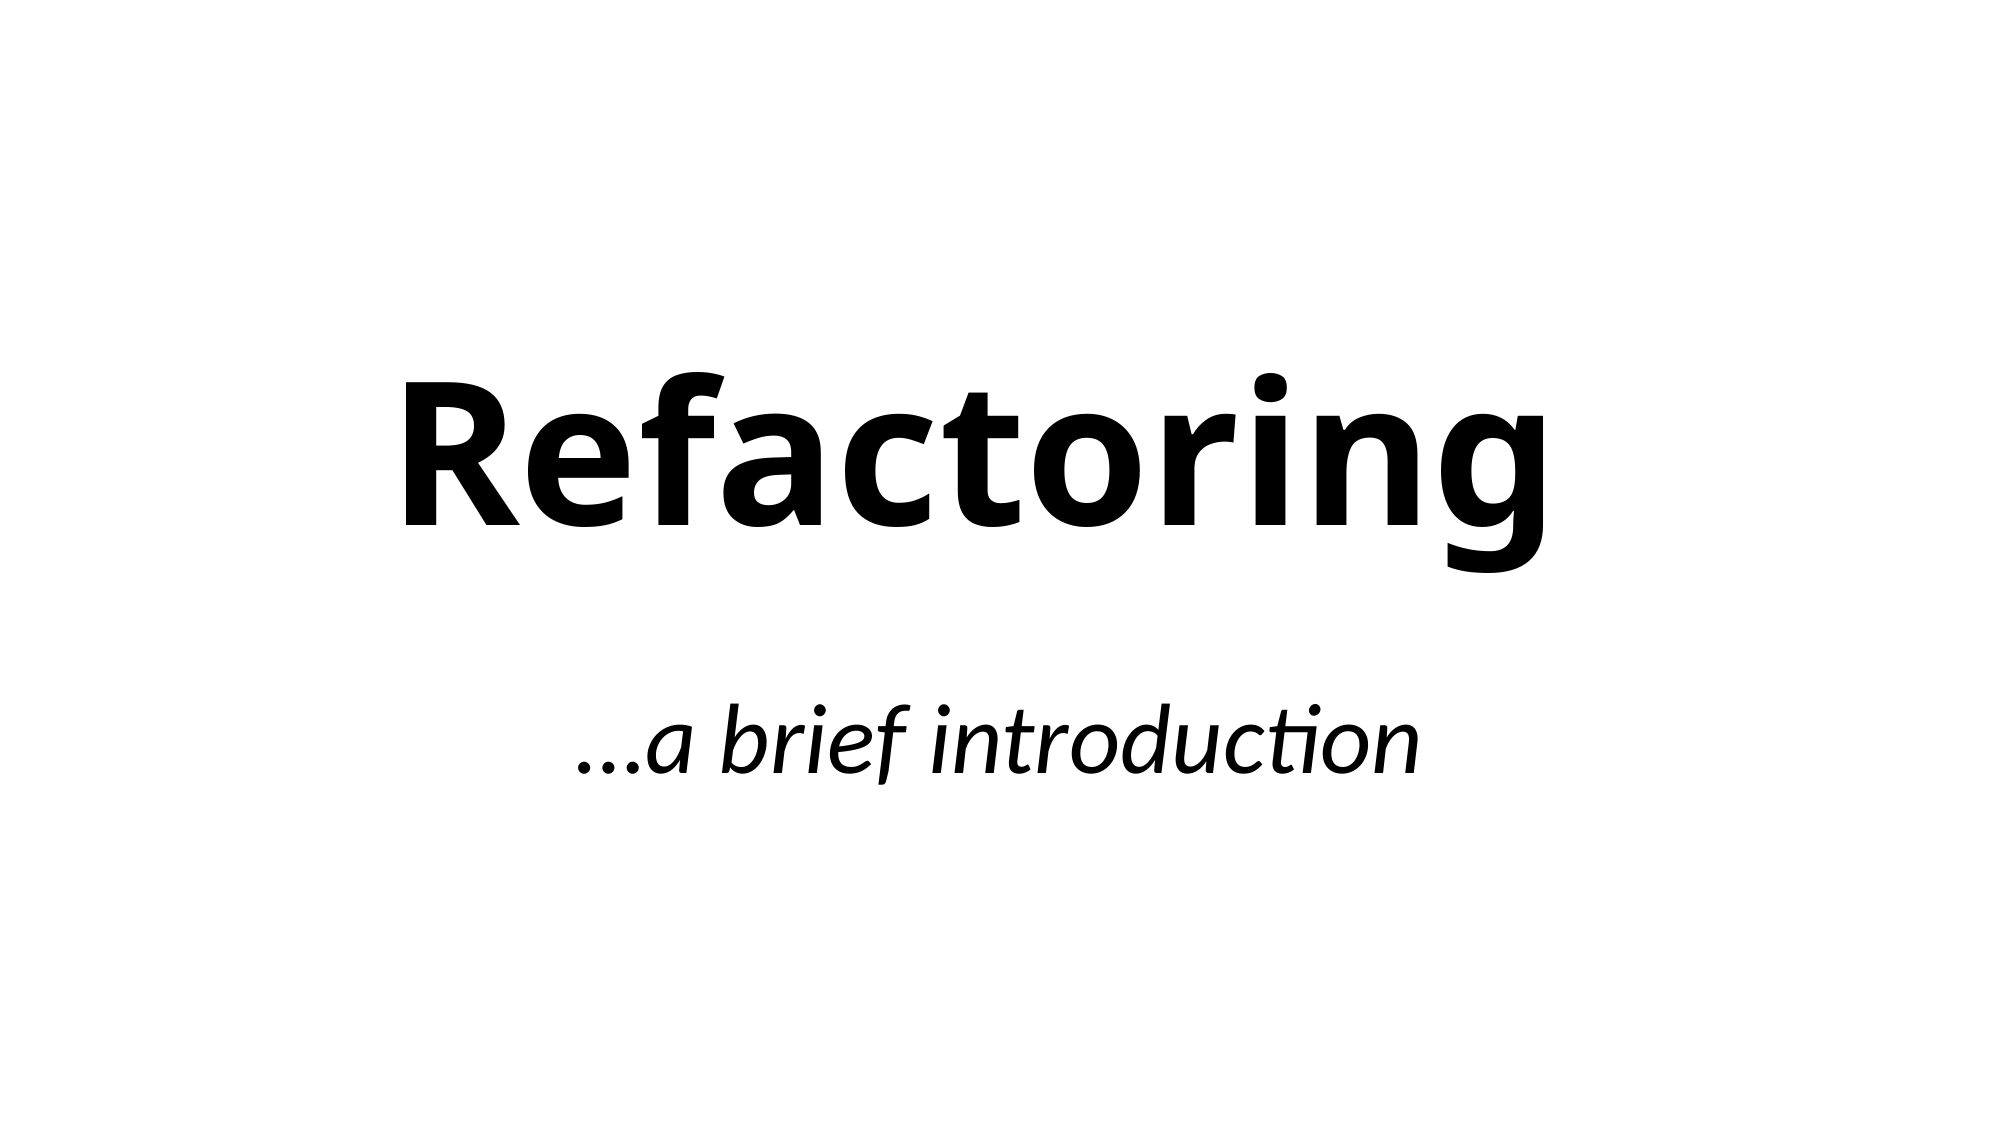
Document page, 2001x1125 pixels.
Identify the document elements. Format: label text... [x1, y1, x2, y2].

title Refactoring [249, 68, 1750, 576]
subtitle …a brief introduction [249, 679, 1750, 863]
